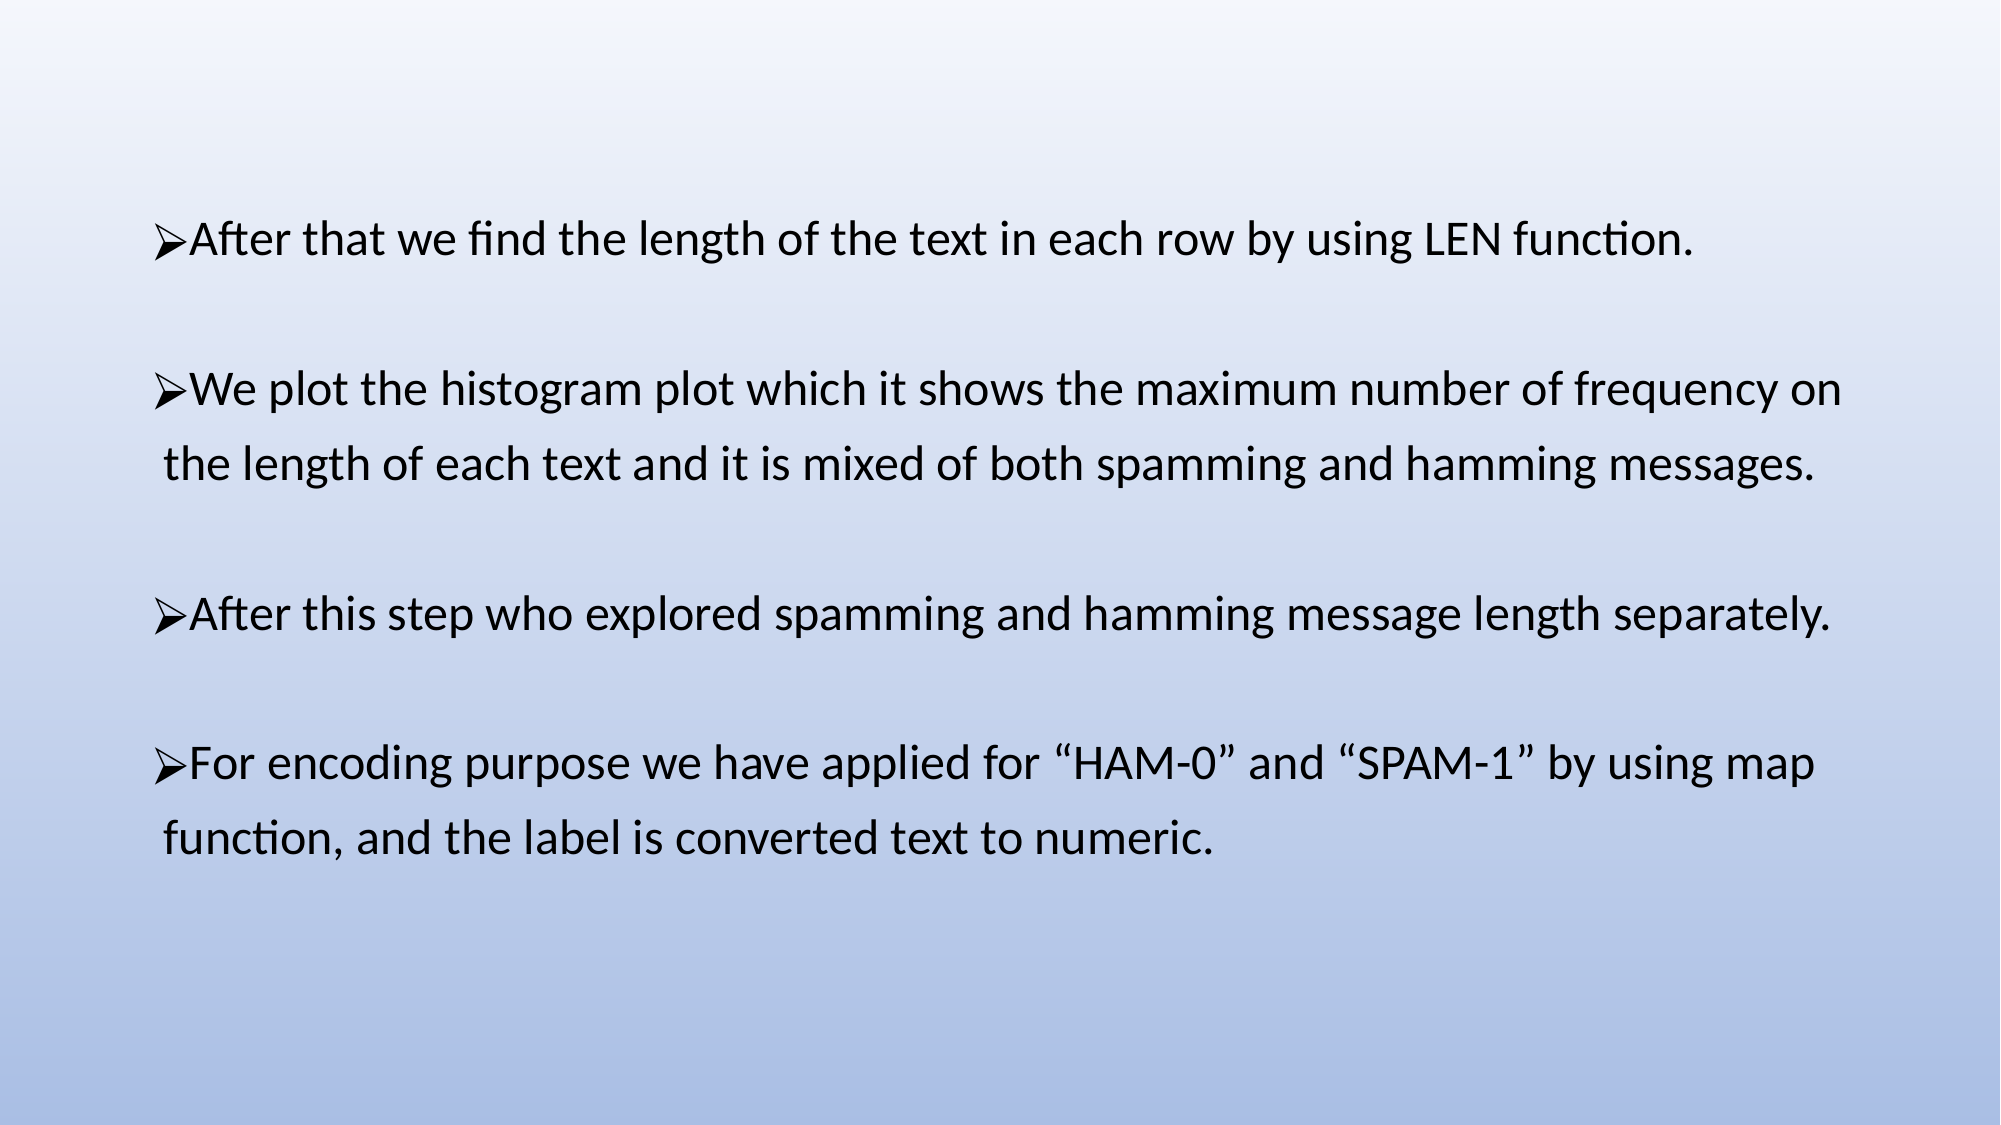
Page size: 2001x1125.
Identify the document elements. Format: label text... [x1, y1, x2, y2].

list After that we find the length of the text in each row by using LEN function. We plot the histogram plot which it shows the maximum number of frequency on the length of each text and it is mixed of both spamming and hamming messages. After this step who explored spamming and hamming message length separately. For encoding purpose we have applied for “HAM-0” and “SPAM-1” by using map function, and the label is converted text to numeric. [137, 205, 1863, 1014]
